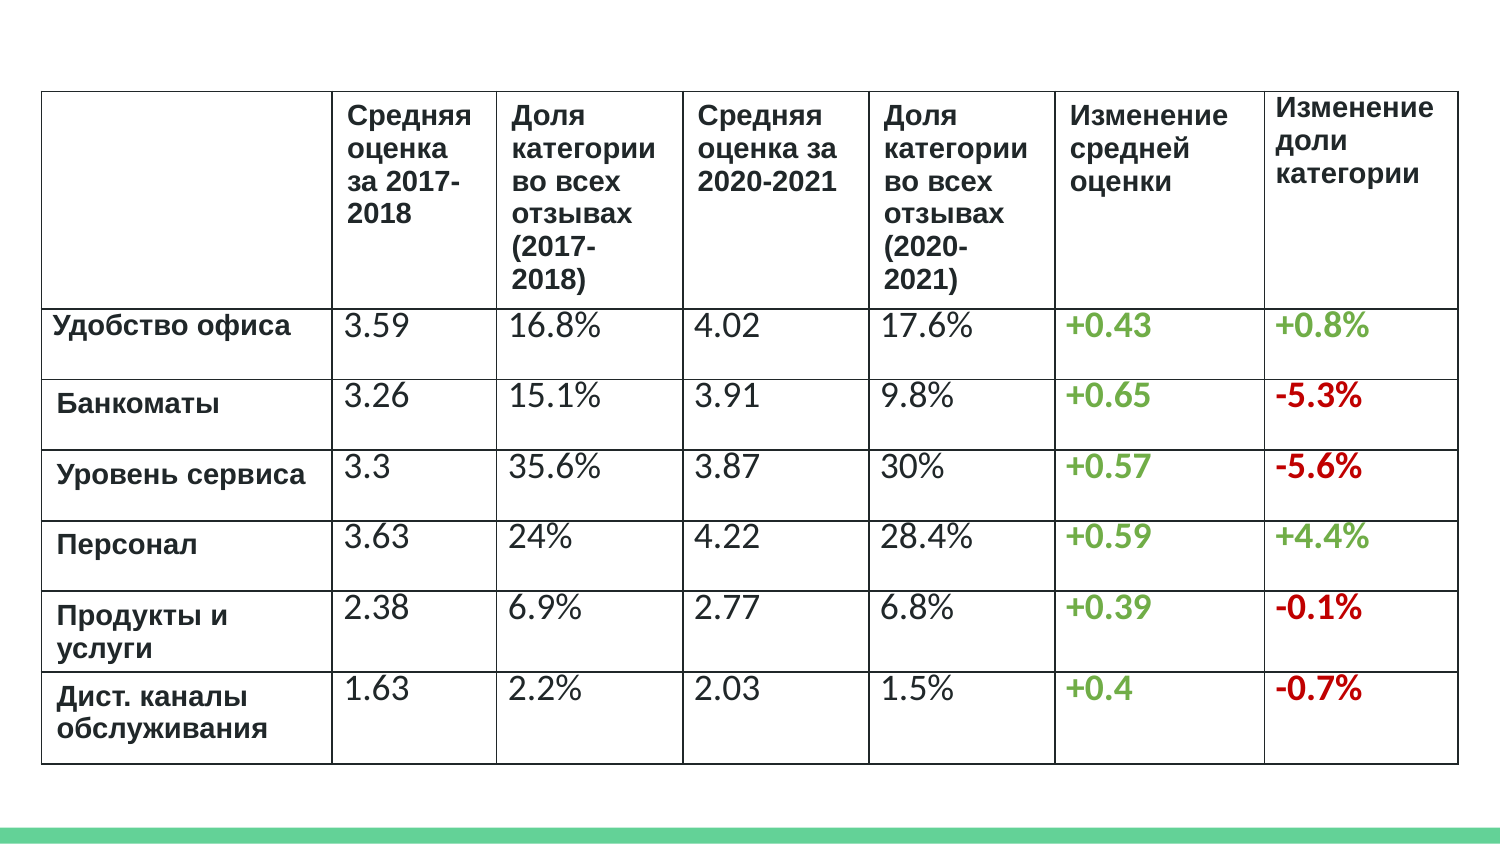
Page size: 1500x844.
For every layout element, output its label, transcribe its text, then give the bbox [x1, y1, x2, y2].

table_header Доля категории во всех отзывах (2020-2021) [870, 92, 1054, 308]
table_cell 6.8% [870, 592, 1054, 671]
table_cell 1.5% [870, 673, 1054, 763]
table_cell +0.43 [1056, 310, 1264, 379]
table_cell 6.9% [497, 592, 682, 671]
table_cell 15.1% [497, 380, 682, 449]
table_header Изменение доли категории [1265, 92, 1457, 308]
table_cell 2.77 [684, 592, 868, 671]
table_cell 4.02 [684, 310, 868, 379]
table_cell +0.59 [1056, 522, 1264, 590]
table_cell 2.38 [333, 592, 496, 671]
table_cell 2.03 [684, 673, 868, 763]
table_cell -0.7% [1265, 673, 1457, 763]
table_cell 9.8% [870, 380, 1054, 449]
table_cell Продукты и услуги [42, 592, 331, 671]
table_cell 3.87 [684, 451, 868, 520]
table_cell +0.57 [1056, 451, 1264, 520]
table_header Изменение средней оценки [1056, 92, 1264, 308]
table_header Средняя оценка за 2017-2018 [333, 92, 496, 308]
table_cell 35.6% [497, 451, 682, 520]
table_cell -5.3% [1265, 380, 1457, 449]
table_cell 28.4% [870, 522, 1054, 590]
table_header [42, 92, 331, 308]
table_cell 3.63 [333, 522, 496, 590]
table_cell 2.2% [497, 673, 682, 763]
table_cell 3.3 [333, 451, 496, 520]
table_cell +4.4% [1265, 522, 1457, 590]
table_cell +0.39 [1056, 592, 1264, 671]
table_cell 17.6% [870, 310, 1054, 379]
table_cell -5.6% [1265, 451, 1457, 520]
table_cell 3.26 [333, 380, 496, 449]
table_cell -0.1% [1265, 592, 1457, 671]
table_cell Удобство офиса [42, 310, 331, 379]
table_cell +0.8% [1265, 310, 1457, 379]
table_cell 3.59 [333, 310, 496, 379]
table_cell Дист. каналы обслуживания [42, 673, 331, 763]
table_cell Персонал [42, 522, 331, 590]
table_cell 30% [870, 451, 1054, 520]
table_cell +0.65 [1056, 380, 1264, 449]
table_cell 4.22 [684, 522, 868, 590]
table_cell 16.8% [497, 310, 682, 379]
table_cell 24% [497, 522, 682, 590]
table_cell 1.63 [333, 673, 496, 763]
table_cell Банкоматы [42, 380, 331, 449]
table_cell 3.91 [684, 380, 868, 449]
table_cell Уровень сервиса [42, 451, 331, 520]
table_cell +0.4 [1056, 673, 1264, 763]
table_header Средняя оценка за 2020-2021 [684, 92, 868, 308]
table_header Доля категории во всех отзывах (2017-2018) [497, 92, 682, 308]
